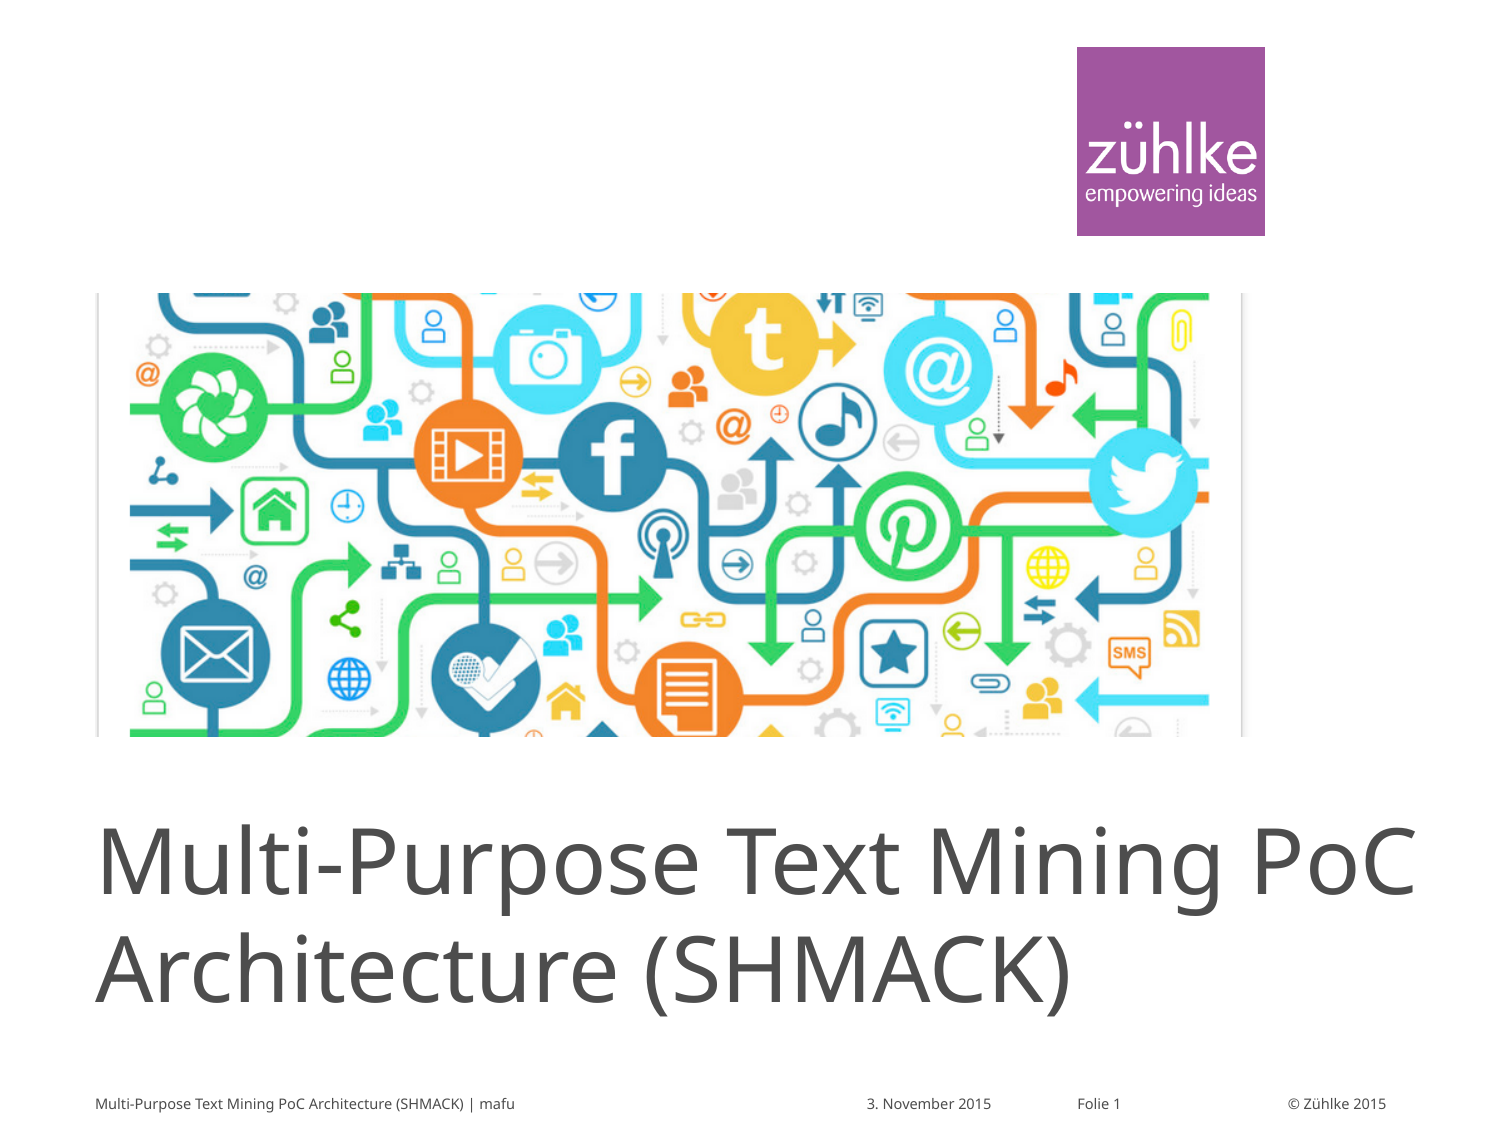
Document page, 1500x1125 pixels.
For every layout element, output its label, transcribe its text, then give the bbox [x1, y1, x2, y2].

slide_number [866, 1094, 1054, 1113]
picture [94, 293, 1265, 737]
picture [1077, 47, 1265, 236]
title Multi-Purpose Text Mining PoC Architecture (SHMACK) [95, 808, 1475, 1019]
footer Multi-Purpose Text Mining PoC Architecture (SHMACK) | mafu [95, 1094, 844, 1113]
slide_number Folie 1 [1077, 1094, 1265, 1113]
